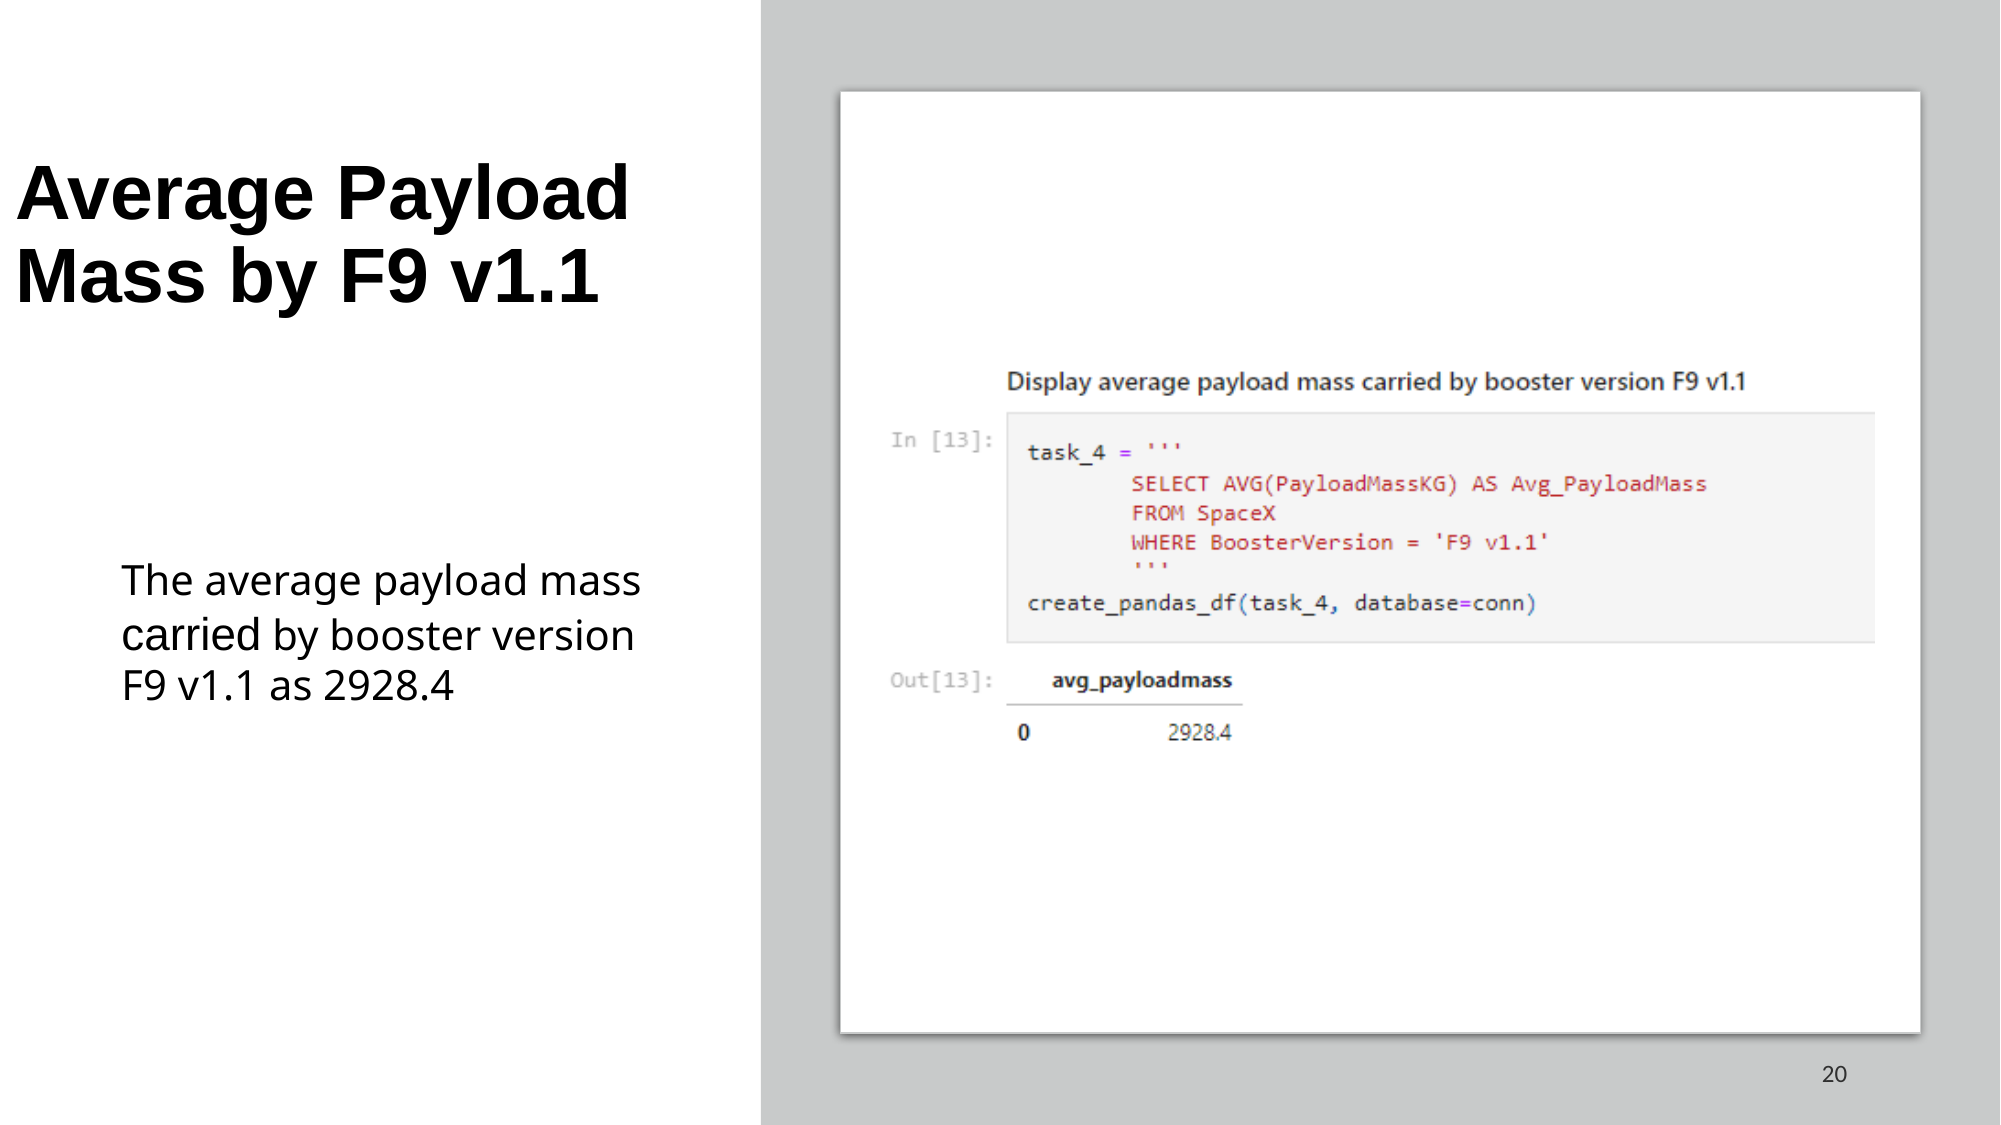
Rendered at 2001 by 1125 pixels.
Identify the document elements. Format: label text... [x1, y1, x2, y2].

slide_number 20 [1412, 1042, 1863, 1103]
text_box Average Payload Mass by F9 v1.1 [0, 103, 740, 370]
text_box [839, 90, 1922, 1034]
list The average payload mass carried by booster version F9 v1.1 as 2928.4 [106, 546, 682, 1125]
picture [886, 363, 1875, 761]
text_box [760, 0, 2000, 1125]
